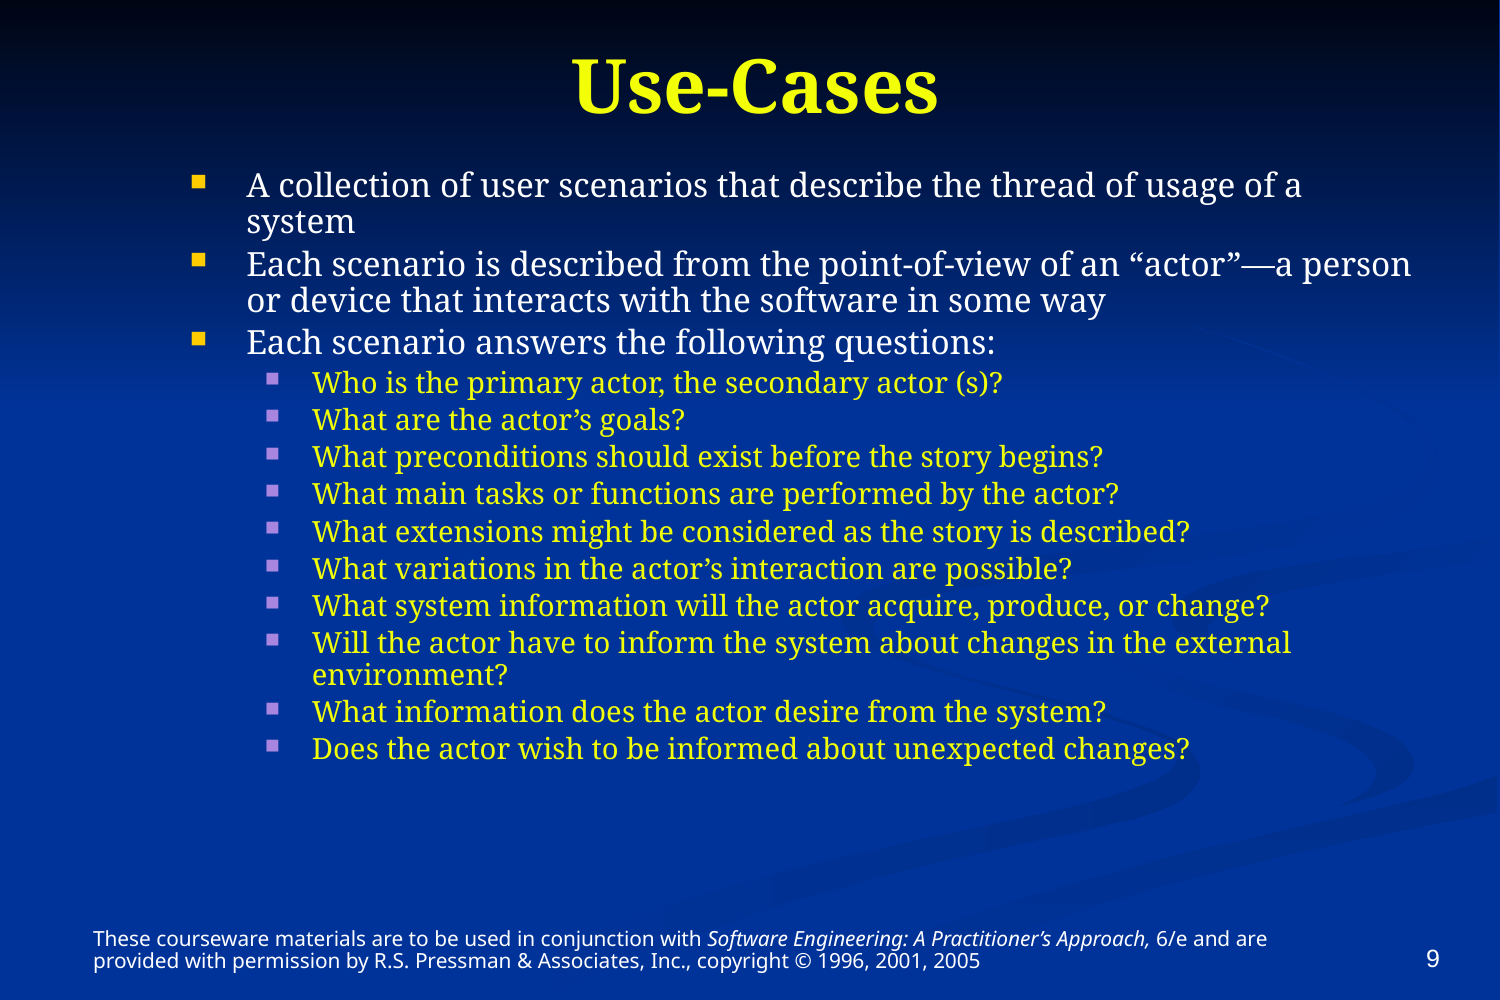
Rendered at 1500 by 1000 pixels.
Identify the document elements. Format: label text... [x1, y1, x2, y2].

slide_number 9 [1351, 911, 1456, 981]
list A collection of user scenarios that describe the thread of usage of a system Each scenario is described from the point-of-view of an “actor”—a person or device that interacts with the software in some way Each scenario answers the following questions: Who is the primary actor, the secondary actor (s)? What are the actor’s goals? What preconditions should exist before the story begins? What main tasks or functions are performed by the actor? What extensions might be considered as the story is described? What variations in the actor’s interaction are possible? What system information will the actor acquire, produce, or change? Will the actor have to inform the system about changes in the external environment? What information does the actor desire from the system? Does the actor wish to be informed about unexpected changes? [174, 161, 1430, 870]
footer These courseware materials are to be used in conjunction with Software Engineering: A Practitioner’s Approach, 6/e and are provided with permission by R.S. Pressman & Associates, Inc., copyright © 1996, 2001, 2005 [78, 911, 1342, 981]
title Use-Cases [483, 0, 1029, 161]
